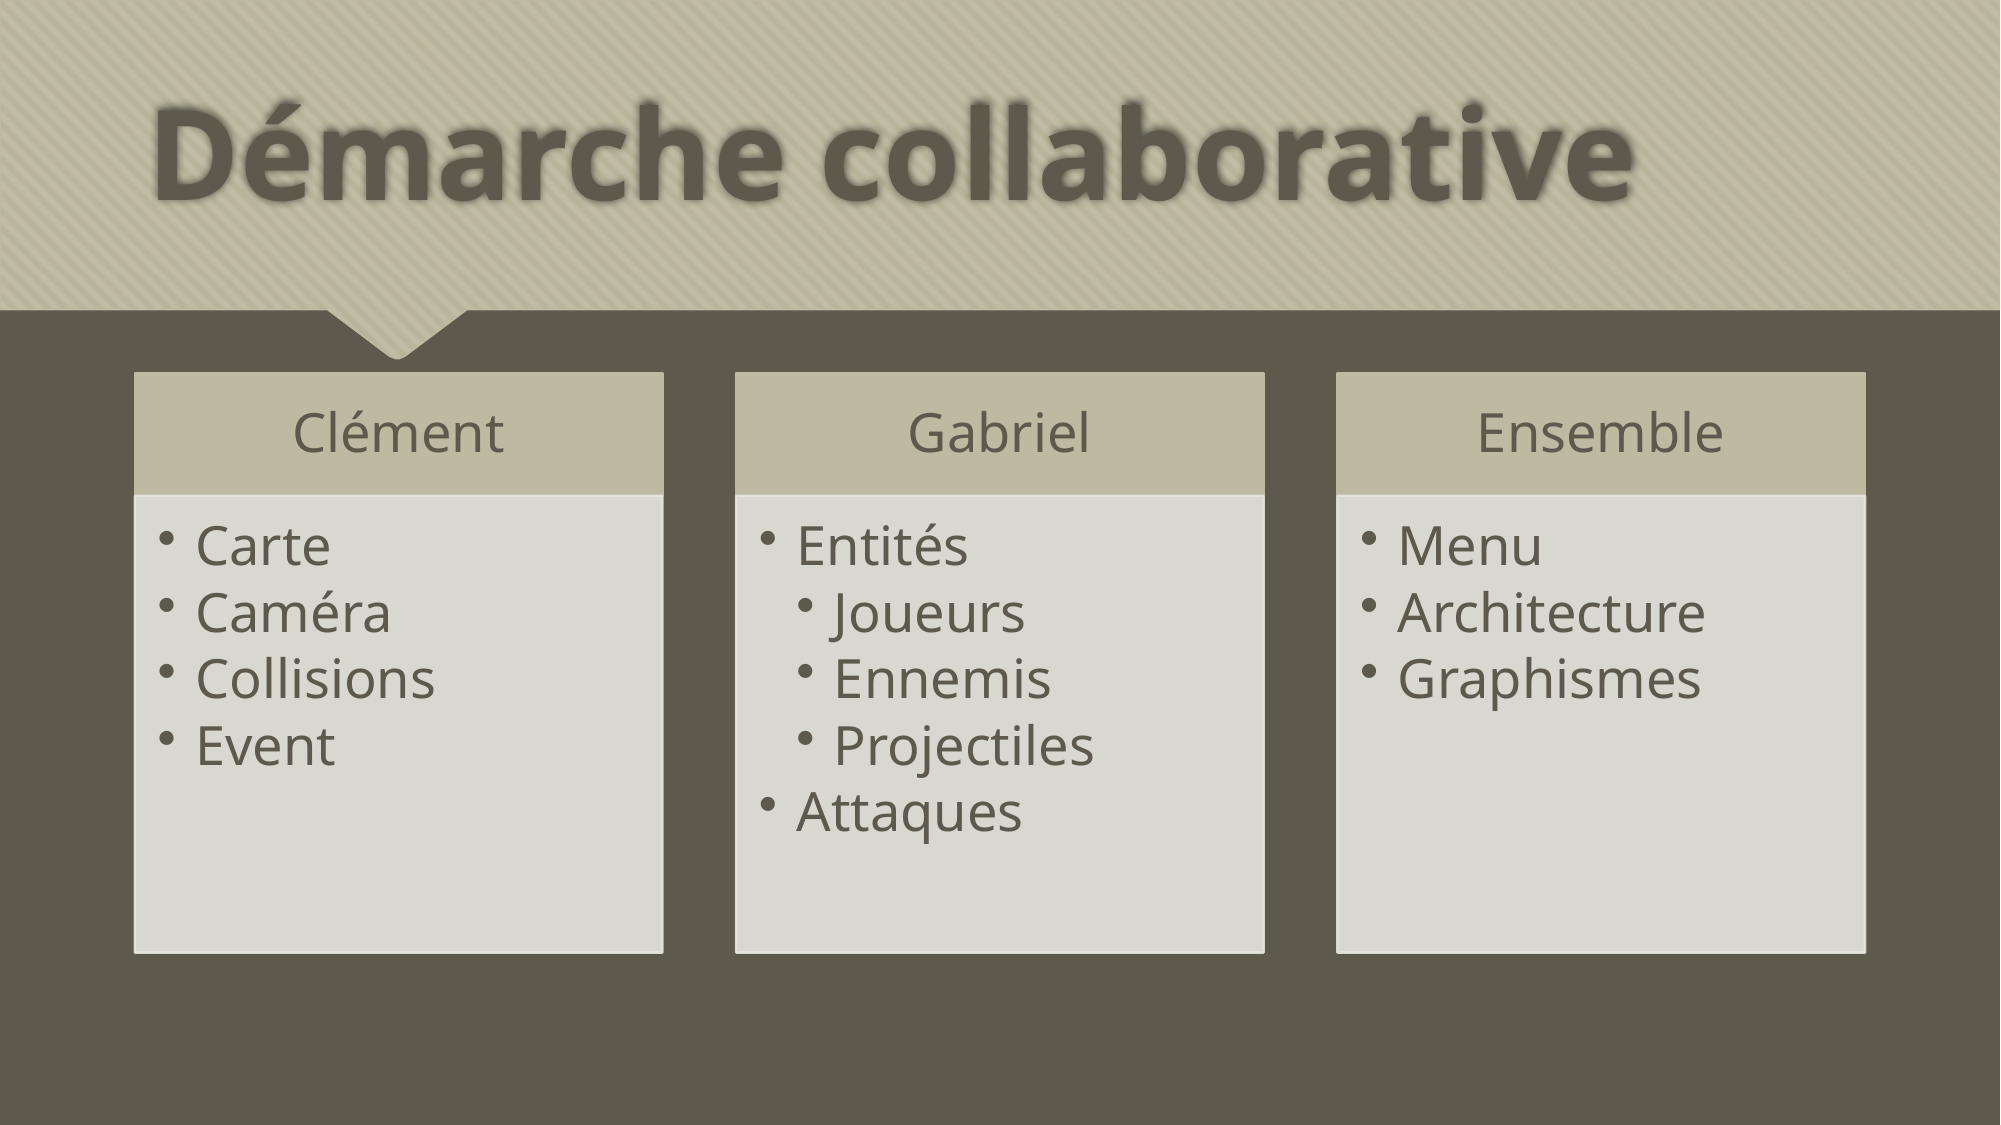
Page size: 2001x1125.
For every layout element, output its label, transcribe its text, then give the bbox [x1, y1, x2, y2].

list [134, 364, 1866, 962]
title Démarche collaborative [132, 73, 1868, 233]
